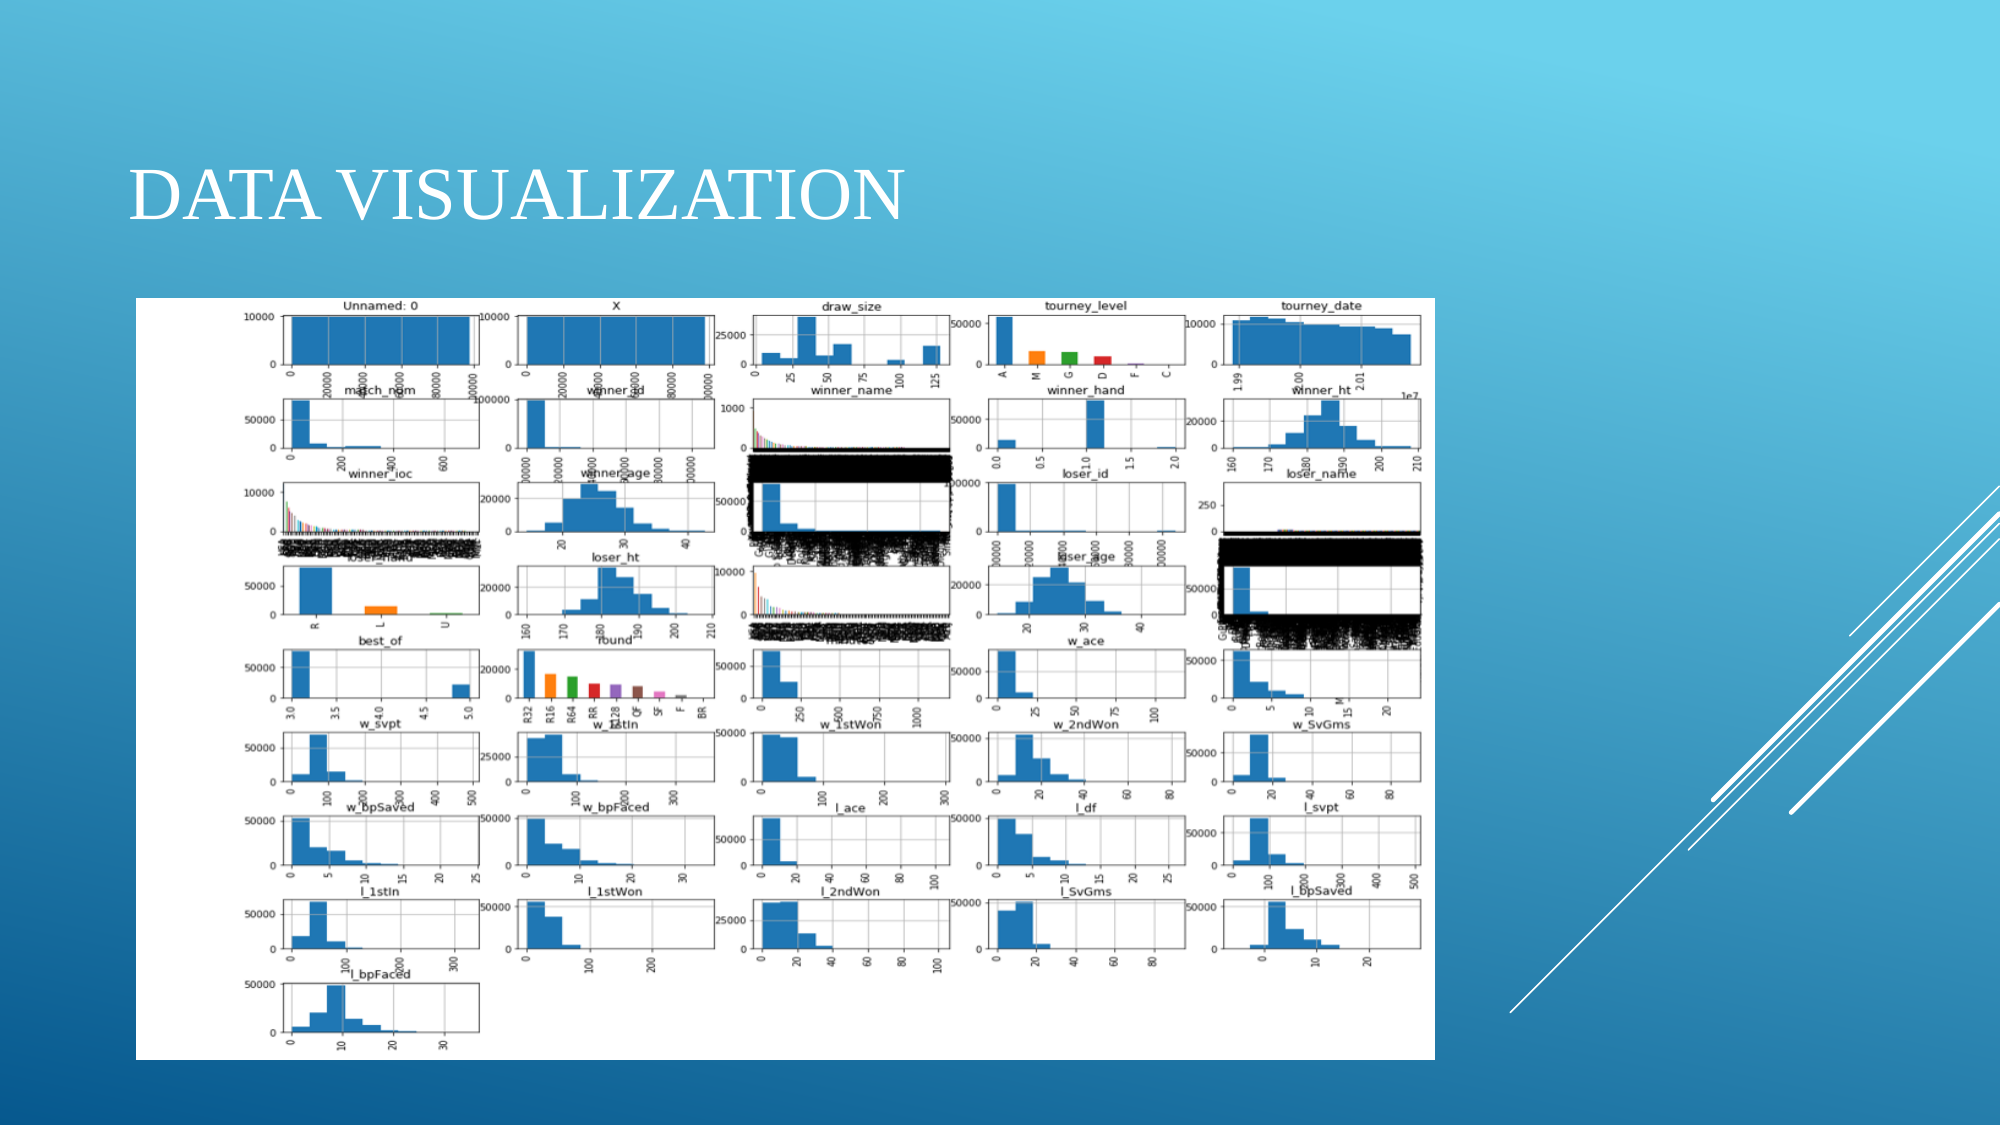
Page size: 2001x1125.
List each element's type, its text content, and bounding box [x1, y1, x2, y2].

title Data visualization [113, 66, 1514, 314]
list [136, 298, 1435, 1060]
